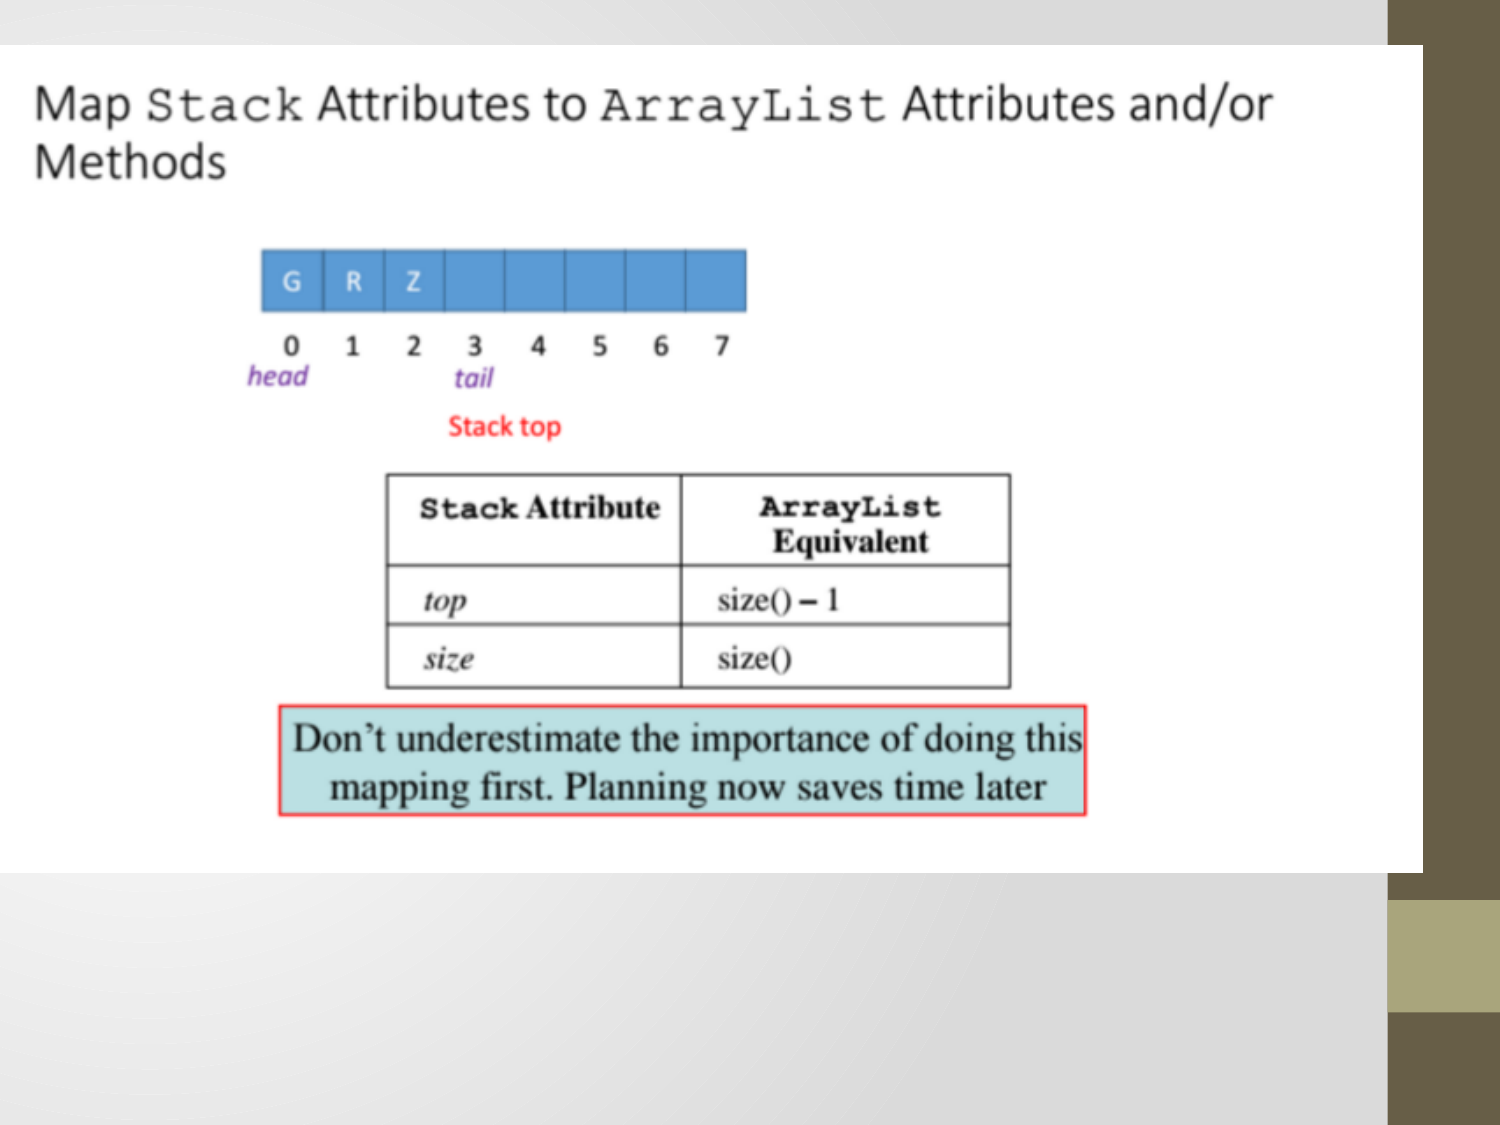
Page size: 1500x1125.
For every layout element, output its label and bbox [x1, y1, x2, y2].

picture [0, 44, 1423, 873]
